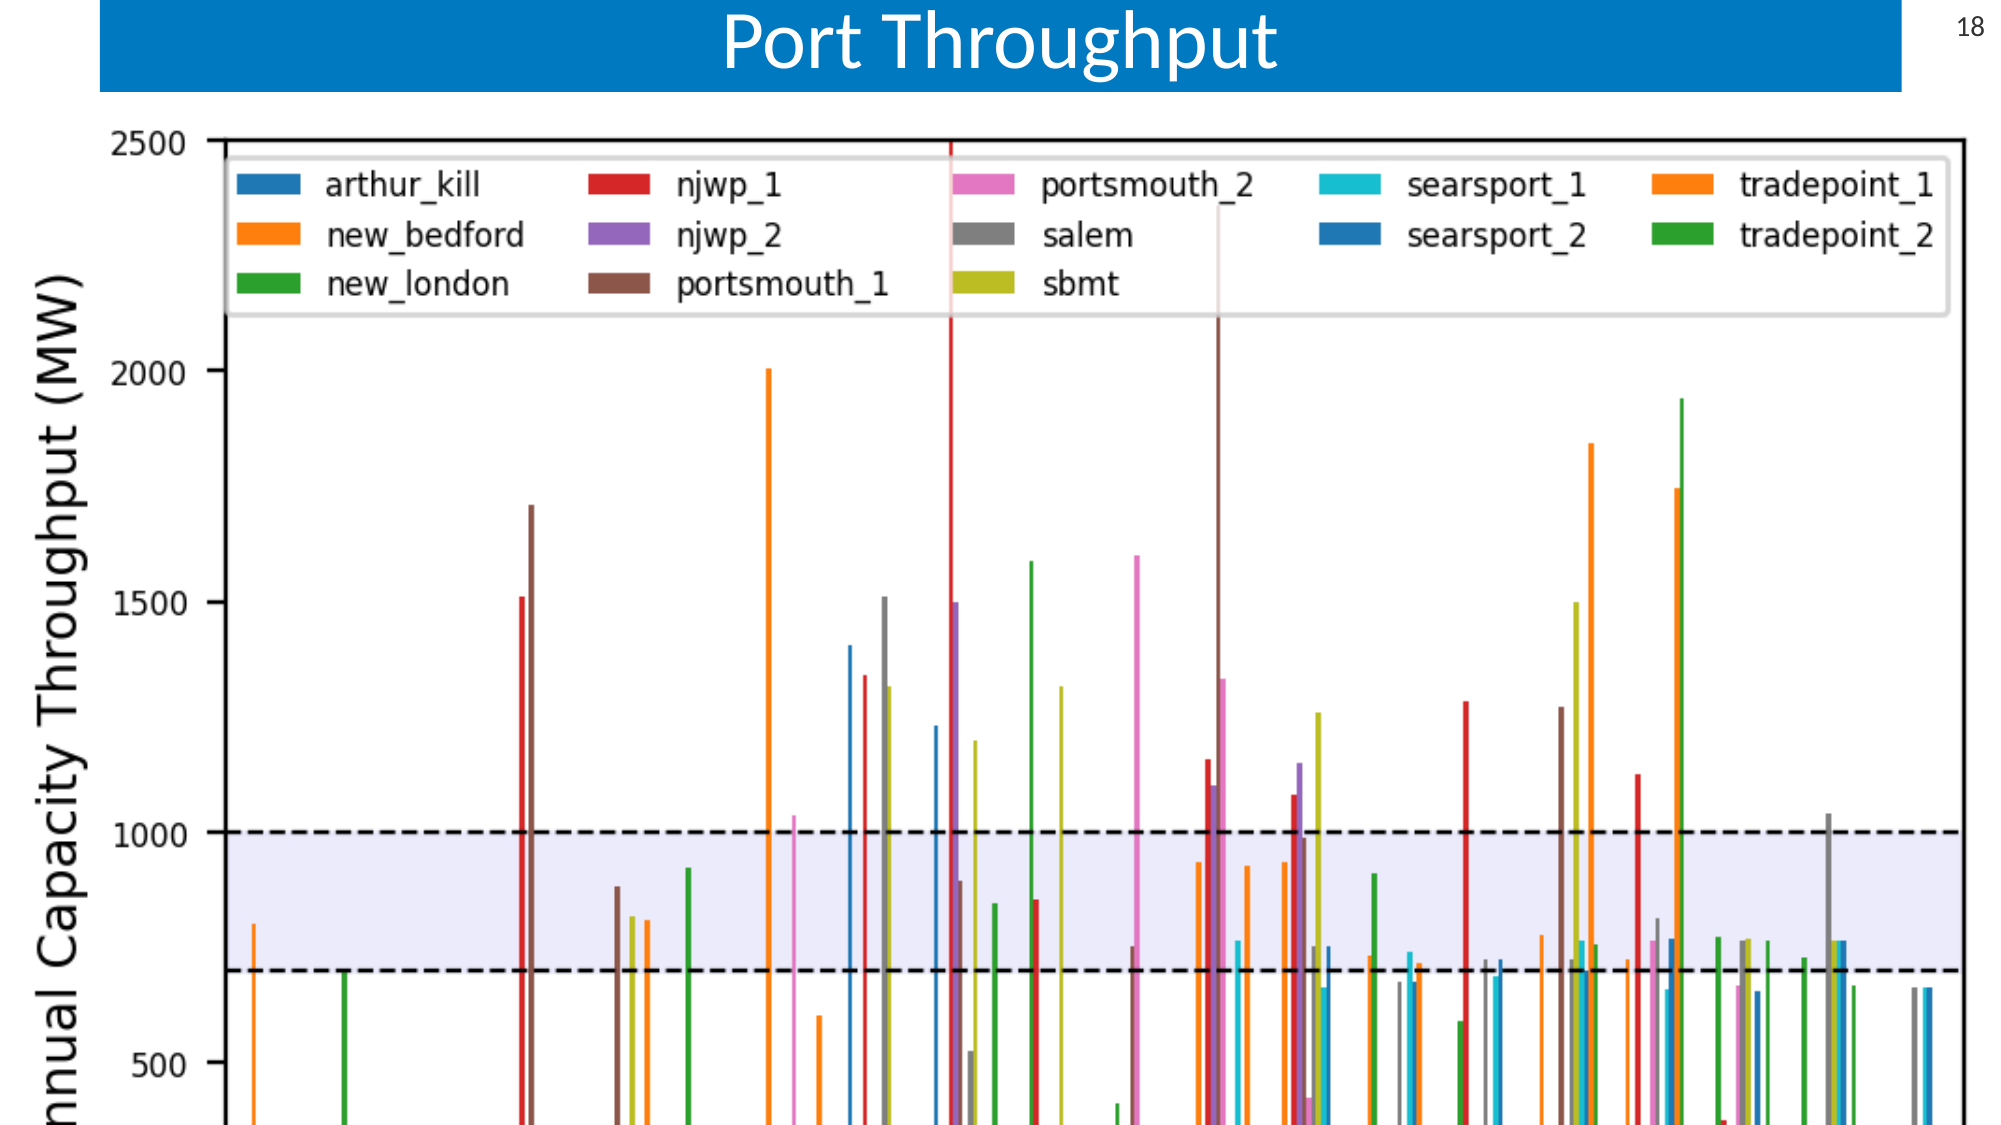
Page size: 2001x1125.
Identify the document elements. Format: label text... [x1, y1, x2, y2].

picture [0, 92, 2000, 1125]
title Port Throughput [99, 0, 1902, 91]
